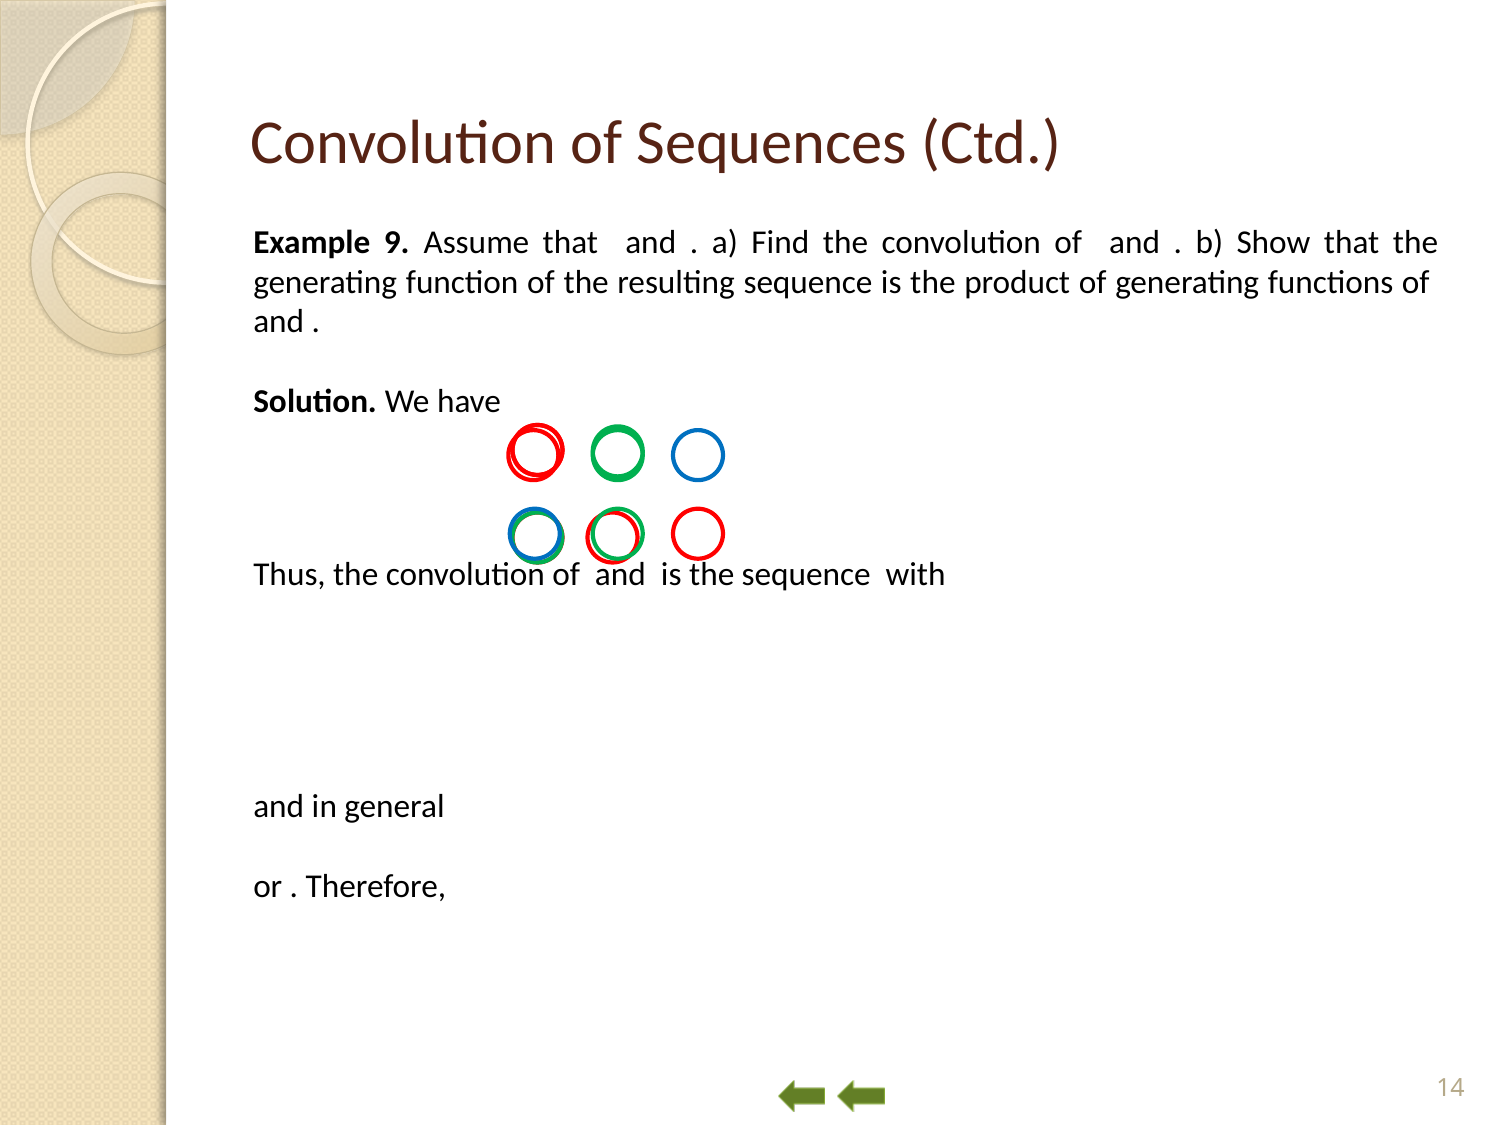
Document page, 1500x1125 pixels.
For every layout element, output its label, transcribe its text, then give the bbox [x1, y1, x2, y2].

text_box [515, 524, 565, 565]
text_box [590, 506, 645, 561]
text_box [585, 513, 629, 565]
picture [778, 1079, 826, 1112]
text_box [670, 428, 726, 483]
picture [836, 1079, 885, 1112]
title Convolution of Sequences (Ctd.) [235, 45, 1466, 233]
text_box [514, 422, 565, 468]
text_box [506, 428, 561, 483]
text_box [590, 428, 645, 483]
text_box [670, 506, 726, 561]
text_box [591, 424, 645, 448]
text_box [507, 506, 562, 561]
slide_number 14 [1413, 1034, 1488, 1113]
